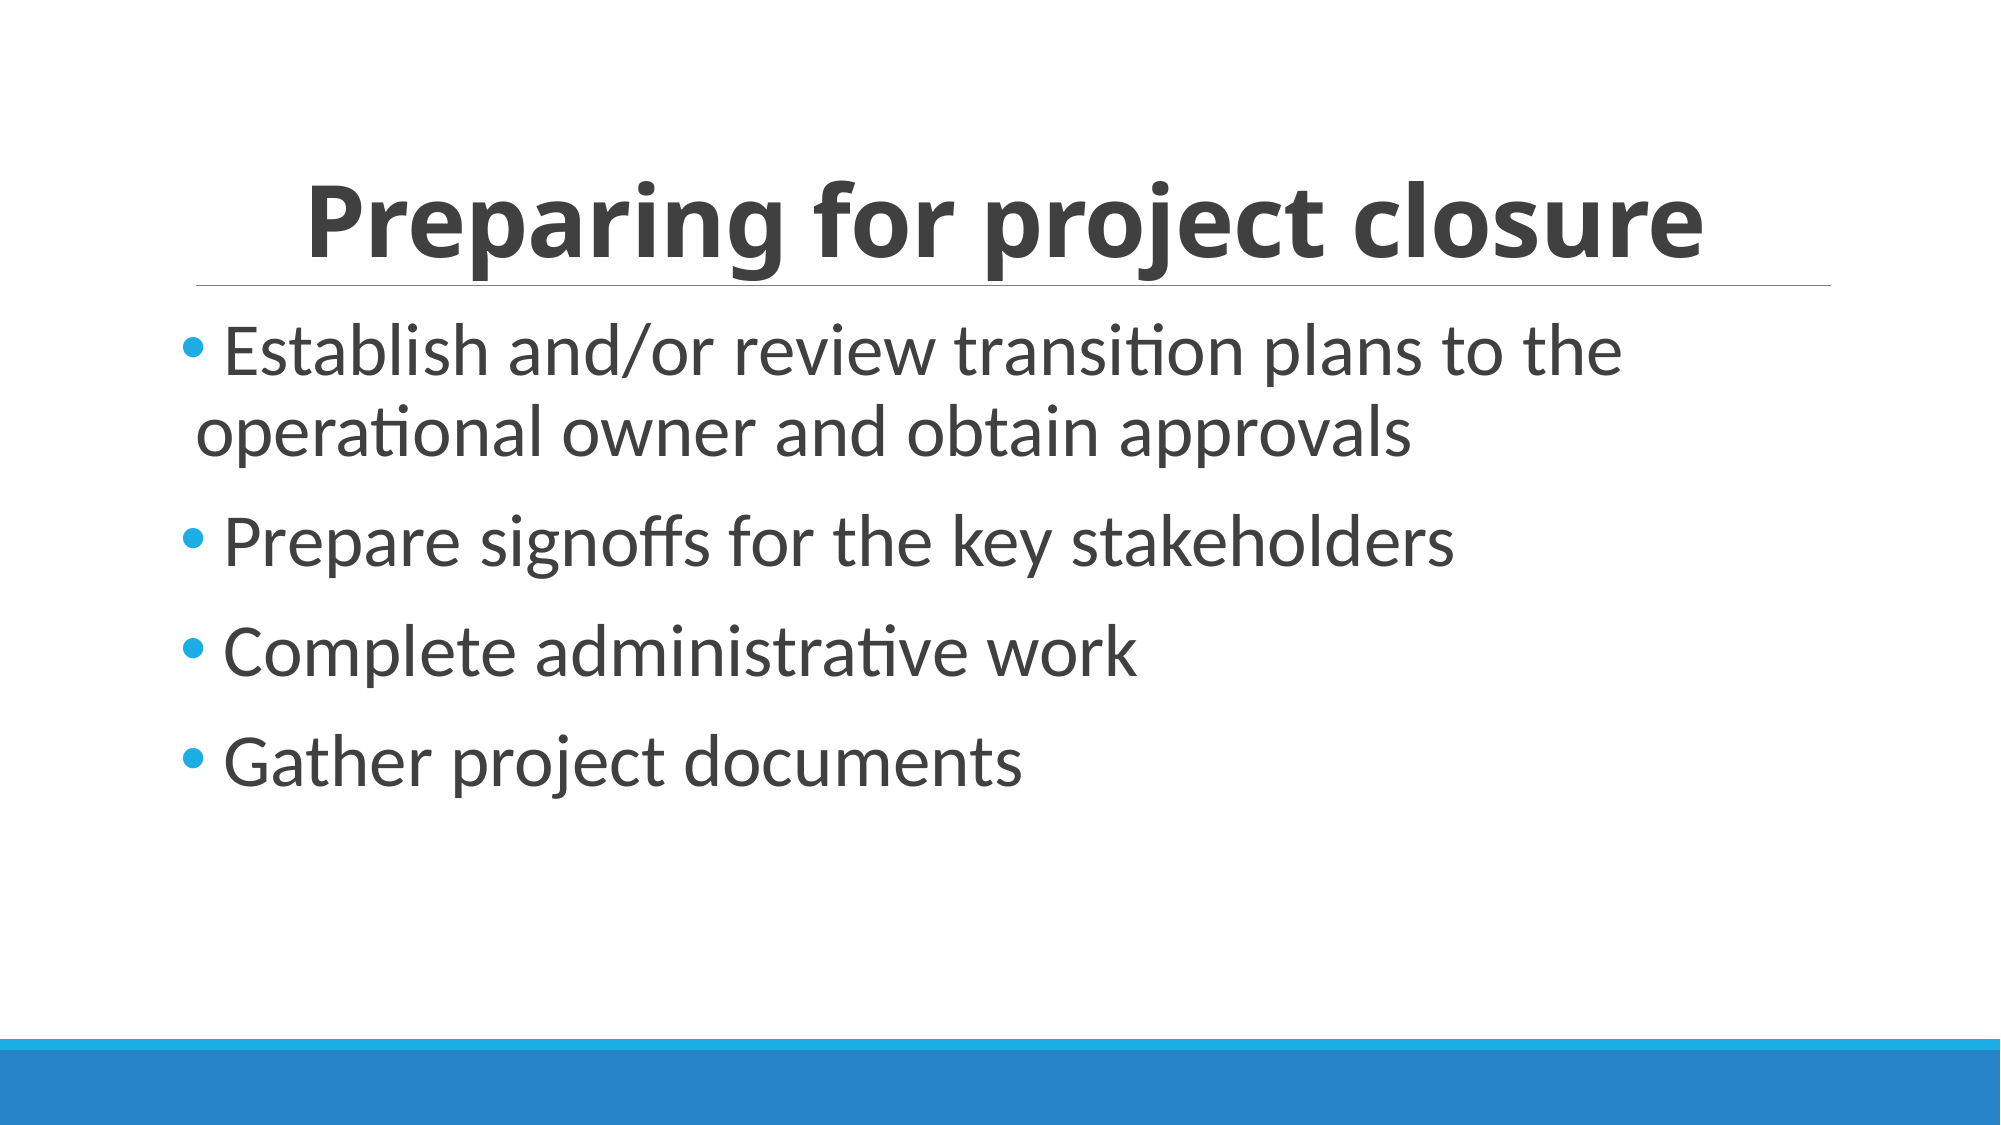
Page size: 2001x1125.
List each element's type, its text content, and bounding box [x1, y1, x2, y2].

title Preparing for project closure [180, 47, 1830, 285]
list Establish and/or review transition plans to the operational owner and obtain approvals Prepare signoffs for the key stakeholders Complete administrative work Gather project documents [180, 302, 1830, 963]
